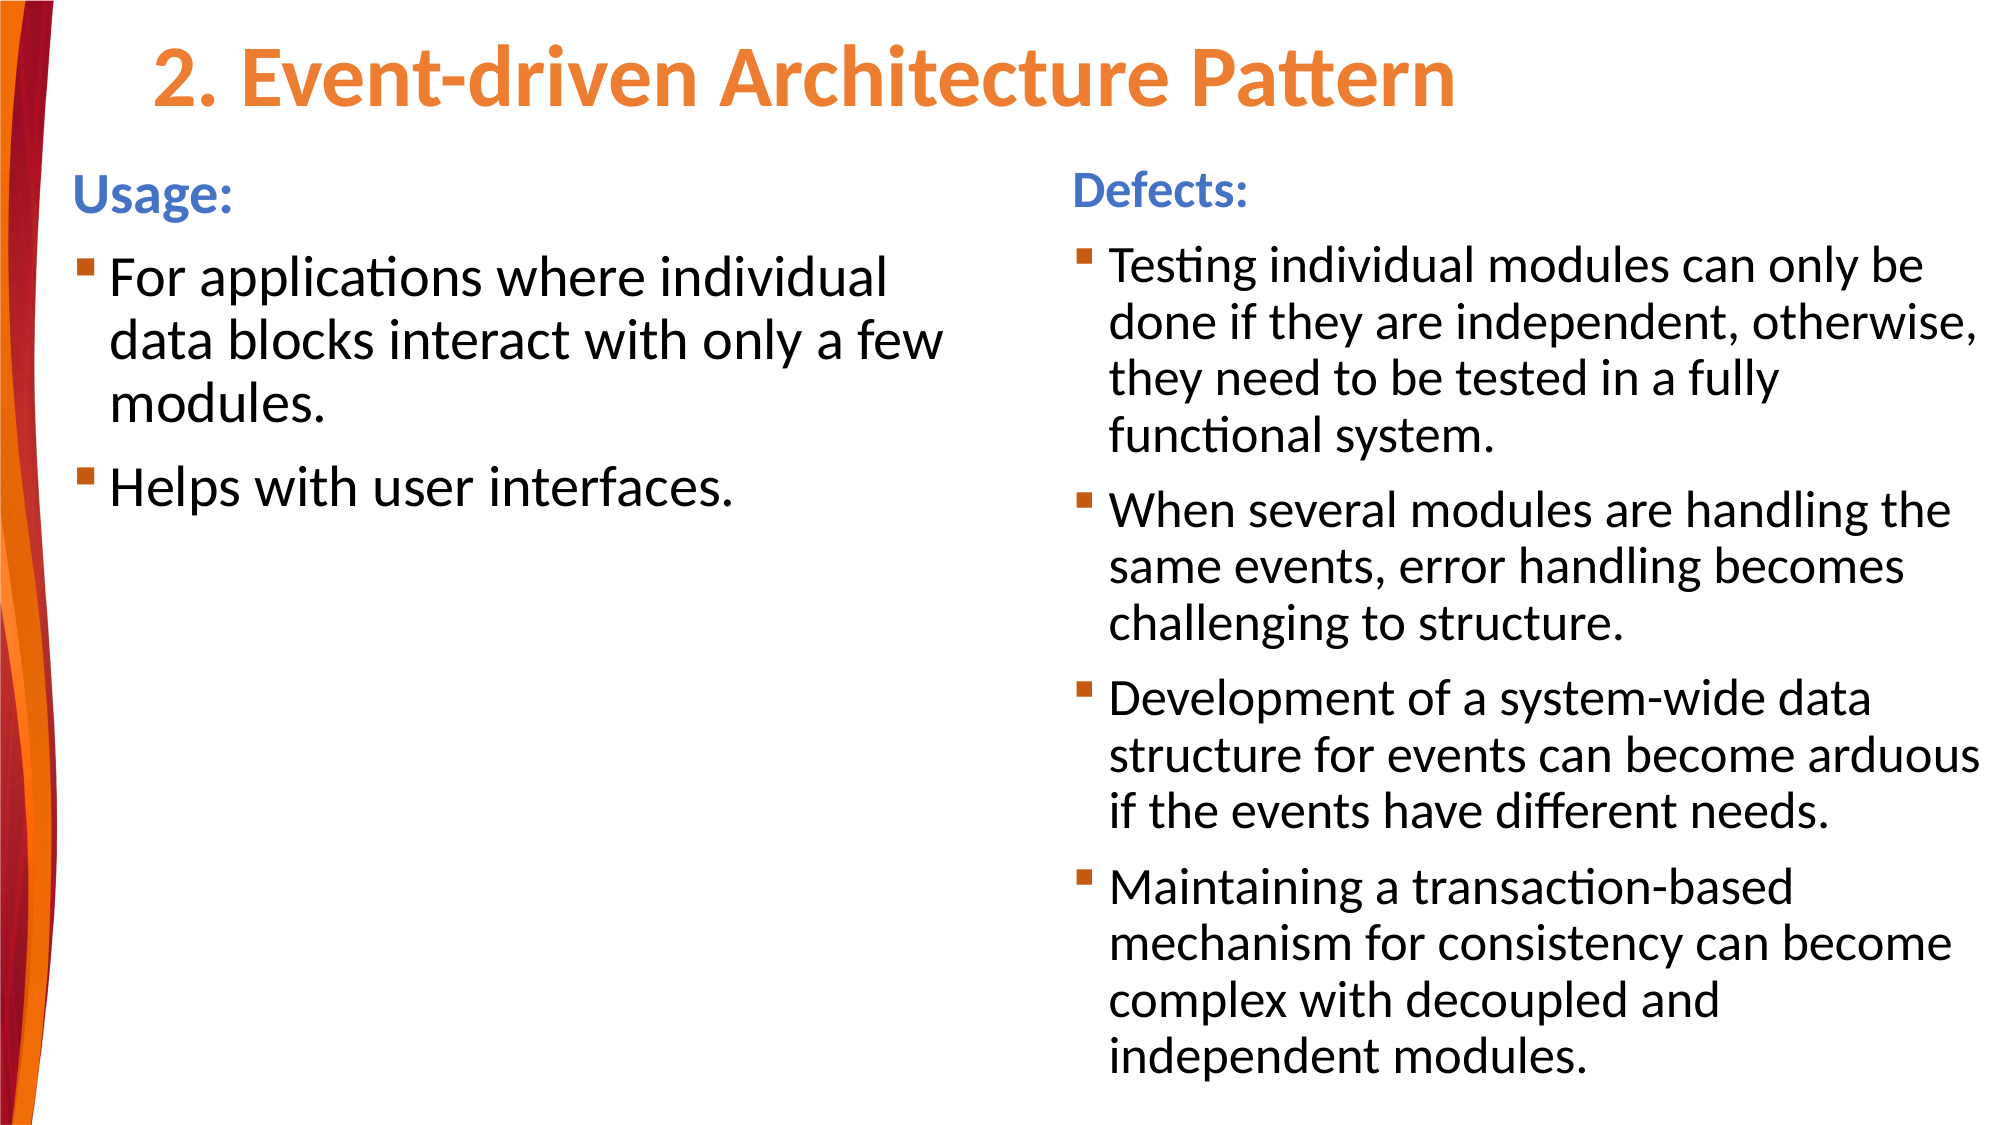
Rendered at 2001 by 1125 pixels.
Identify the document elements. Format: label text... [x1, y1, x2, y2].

picture [1, 1, 60, 1124]
title 2. Event-driven Architecture Pattern [137, 22, 1863, 133]
text_box Defects: Testing individual modules can only be done if they are independent, otherwise, they need to be tested in a fully functional system. When several modules are handling the same events, error handling becomes challenging to structure. Development of a system-wide data structure for events can become arduous if the events have different needs. Maintaining a transaction-based mechanism for consistency can become complex with decoupled and independent modules. [1057, 154, 2000, 1103]
list Usage: For applications where individual data blocks interact with only a few modules. Helps with user interfaces. [57, 155, 1000, 966]
